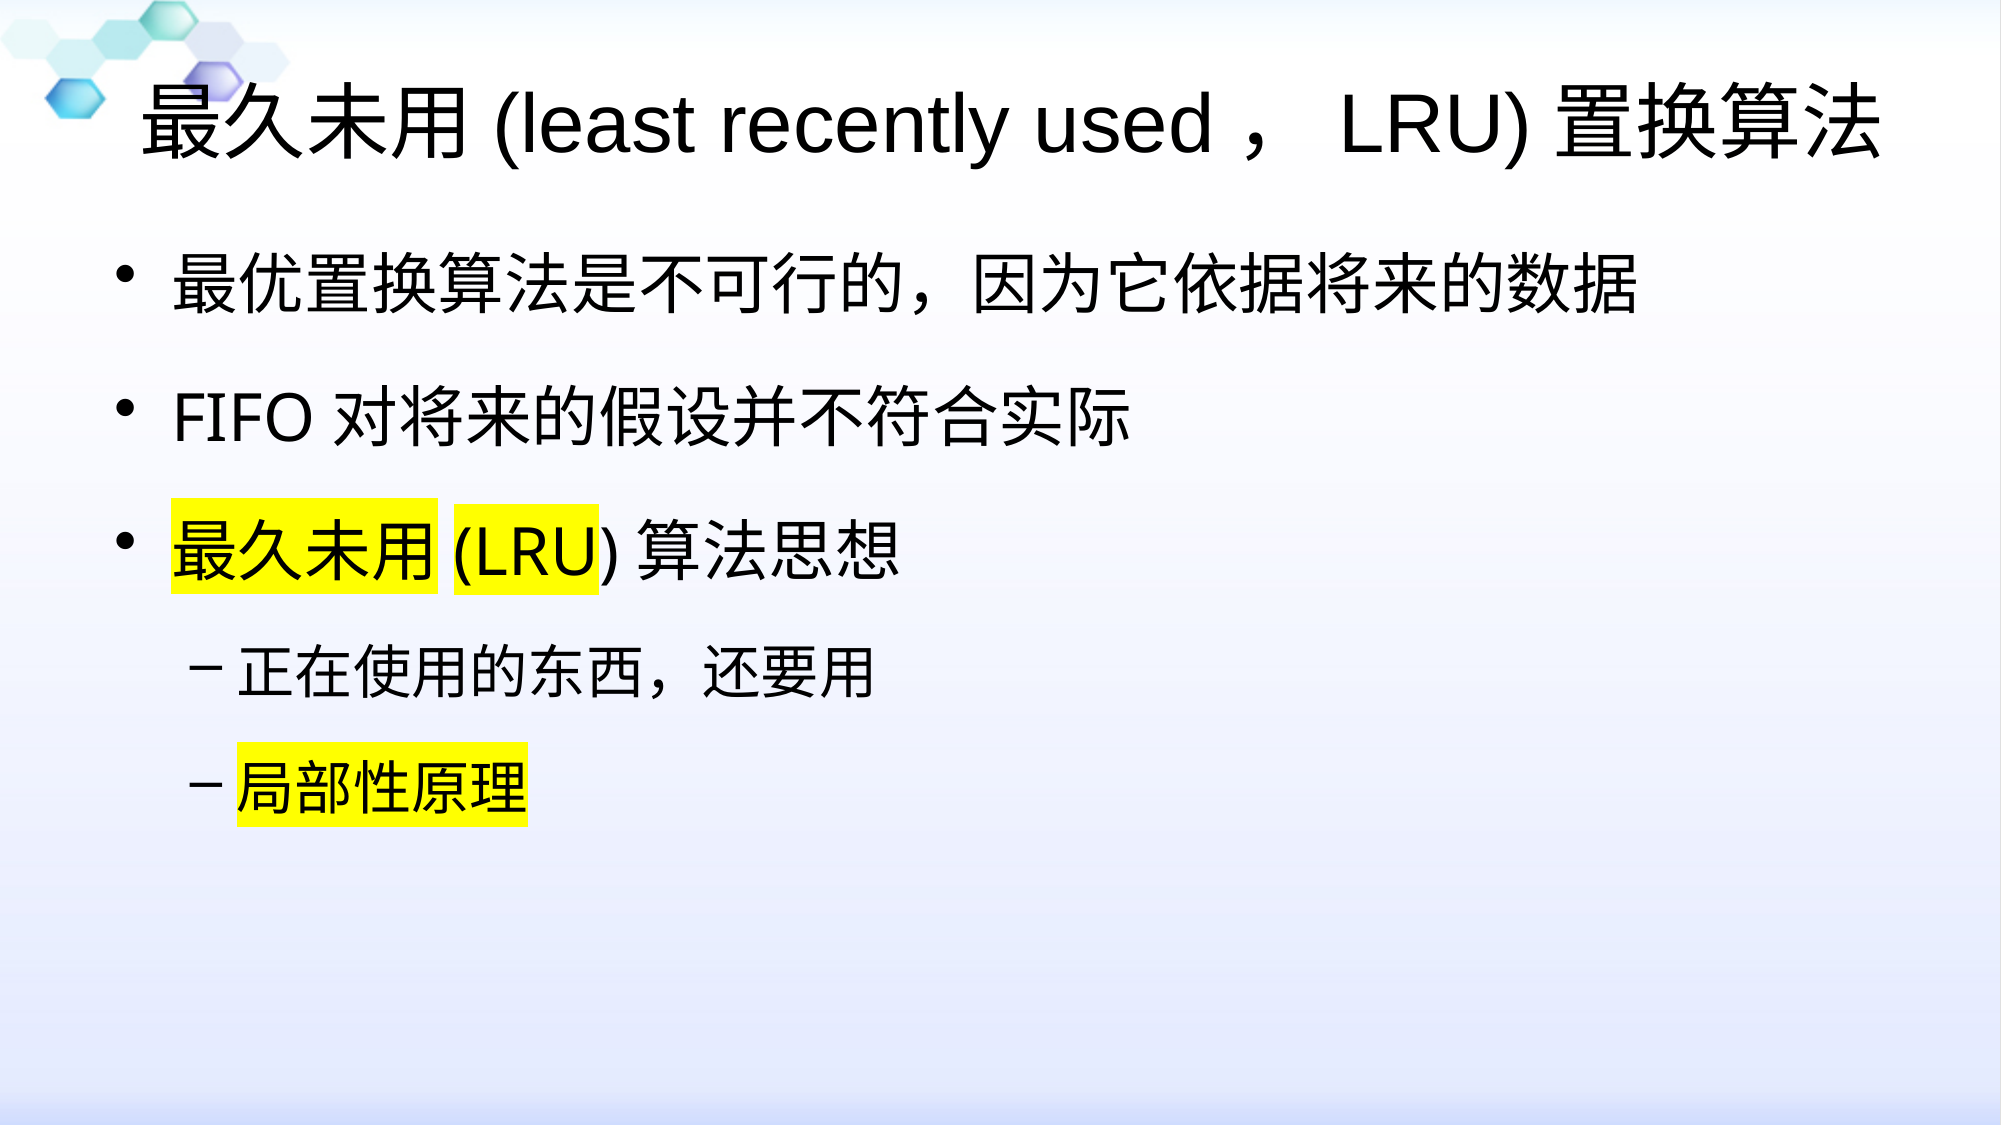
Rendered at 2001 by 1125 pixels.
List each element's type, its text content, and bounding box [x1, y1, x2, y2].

title 最久未用(least recently used，LRU)置换算法 [99, 44, 1901, 195]
picture [0, 0, 2001, 1125]
list 最优置换算法是不可行的，因为它依据将来的数据 FIFO对将来的假设并不符合实际 最久未用(LRU)算法思想 正在使用的东西，还要用 局部性原理 [99, 193, 1880, 1006]
